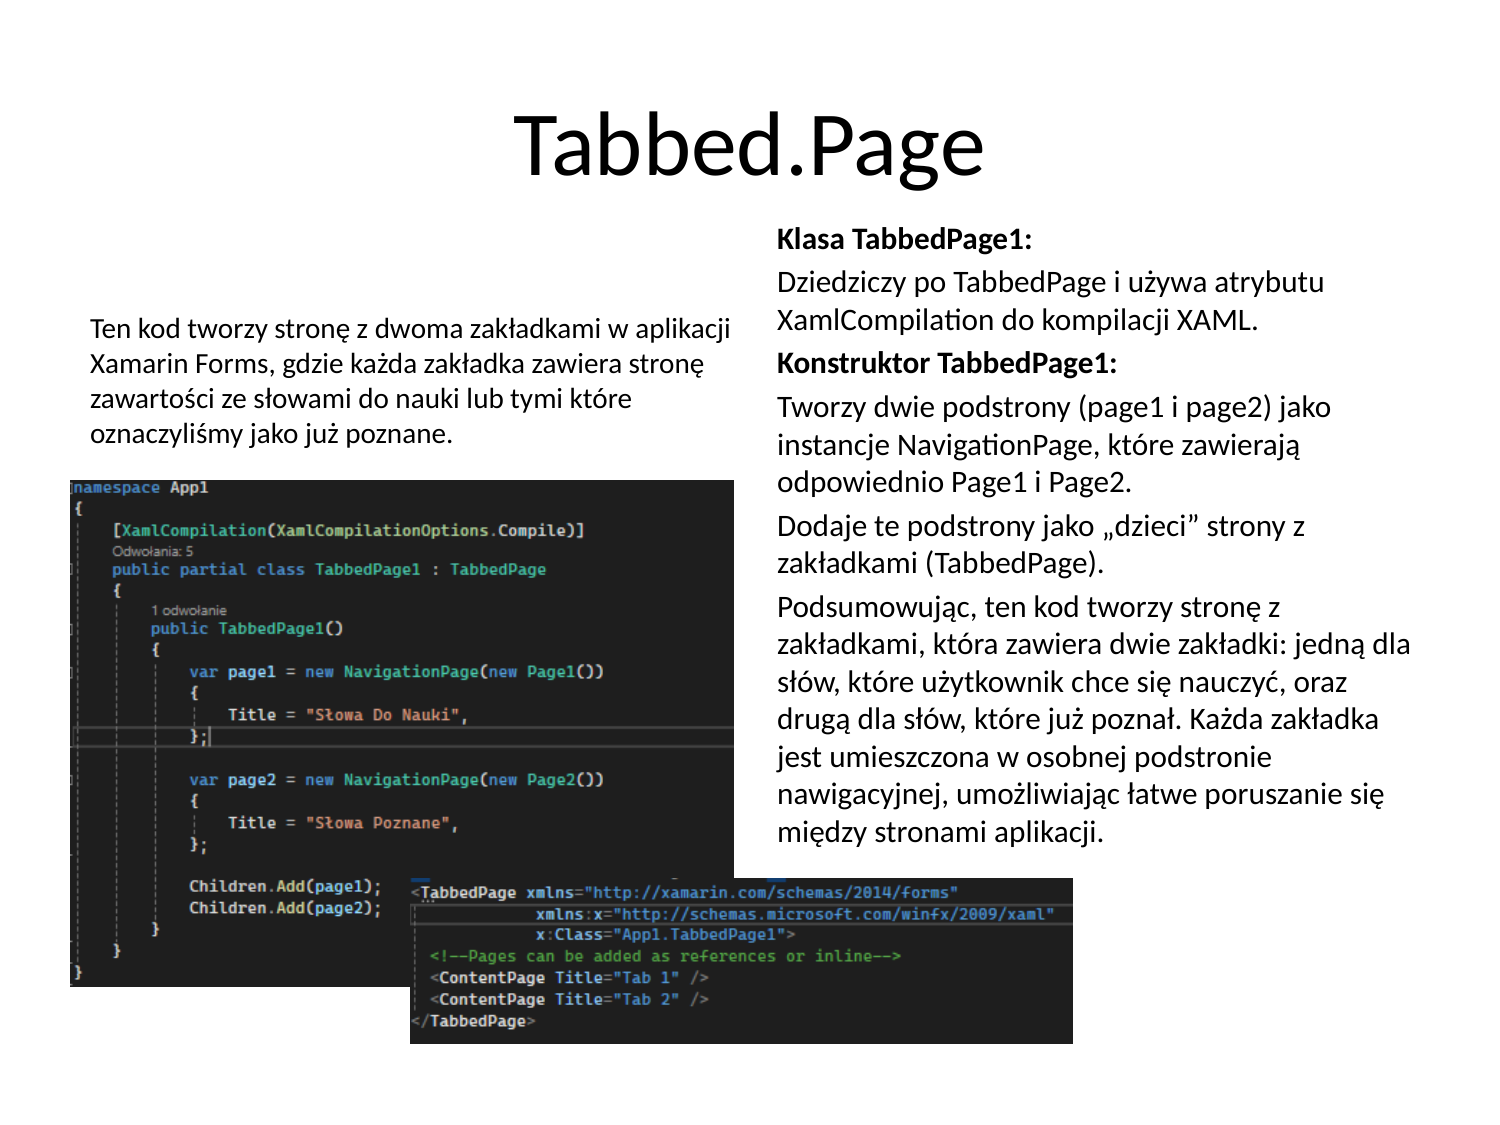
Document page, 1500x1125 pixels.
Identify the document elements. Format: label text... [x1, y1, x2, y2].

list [409, 878, 1074, 1045]
list Ten kod tworzy stronę z dwoma zakładkami w aplikacji Xamarin Forms, gdzie każda zakładka zawiera stronę zawartości ze słowami do nauki lub tymi które oznaczyliśmy jako już poznane. [75, 251, 761, 457]
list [70, 480, 734, 987]
list Klasa TabbedPage1: Dziedziczy po TabbedPage i używa atrybutu XamlCompilation do kompilacji XAML. Konstruktor TabbedPage1: Tworzy dwie podstrony (page1 i page2) jako instancje NavigationPage, które zawierają odpowiednio Page1 i Page2. Dodaje te podstrony jako „dzieci” strony z zakładkami (TabbedPage). Podsumowując, ten kod tworzy stronę z zakładkami, która zawiera dwie zakładki: jedną dla słów, które użytkownik chce się nauczyć, oraz drugą dla słów, które już poznał. Każda zakładka jest umieszczona w osobnej podstronie nawigacyjnej, umożliwiając łatwe poruszanie się między stronami aplikacji. [761, 199, 1442, 926]
title Tabbed.Page [75, 45, 1425, 233]
